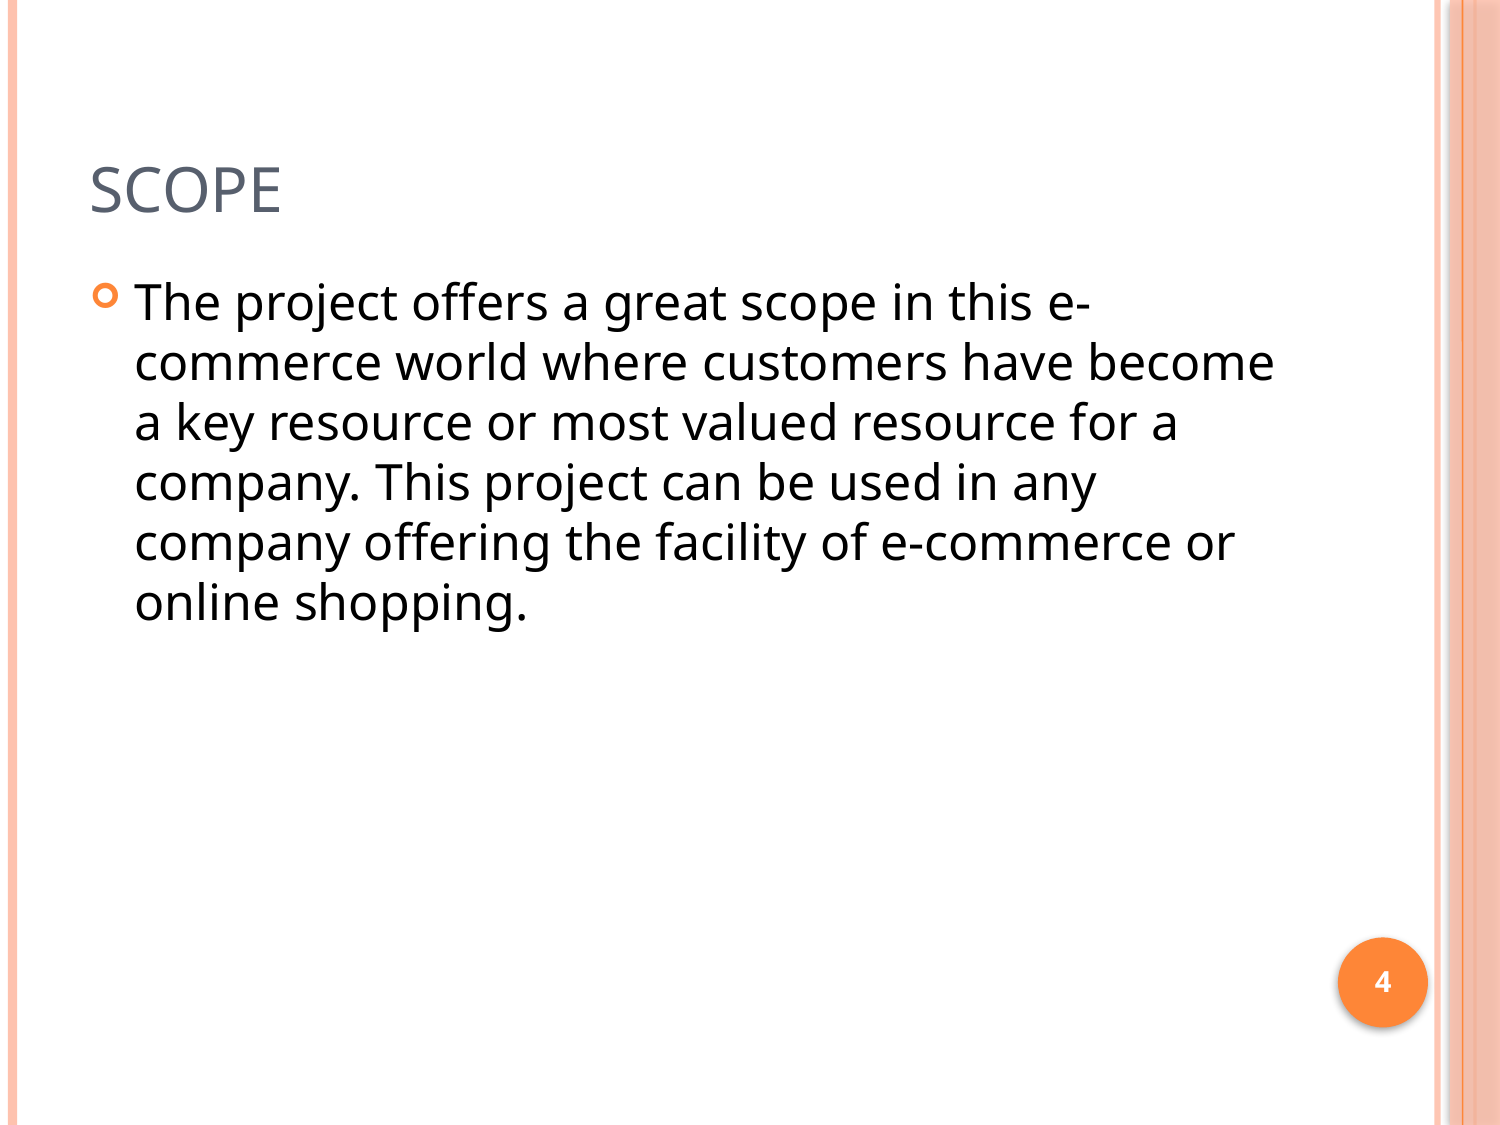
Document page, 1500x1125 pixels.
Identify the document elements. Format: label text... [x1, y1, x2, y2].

slide_number 4 [1333, 940, 1434, 1027]
title SCOPE [75, 45, 1300, 233]
list The project offers a great scope in this e-commerce world where customers have become a key resource or most valued resource for a company. This project can be used in any company offering the facility of e-commerce or online shopping. [75, 262, 1300, 1062]
